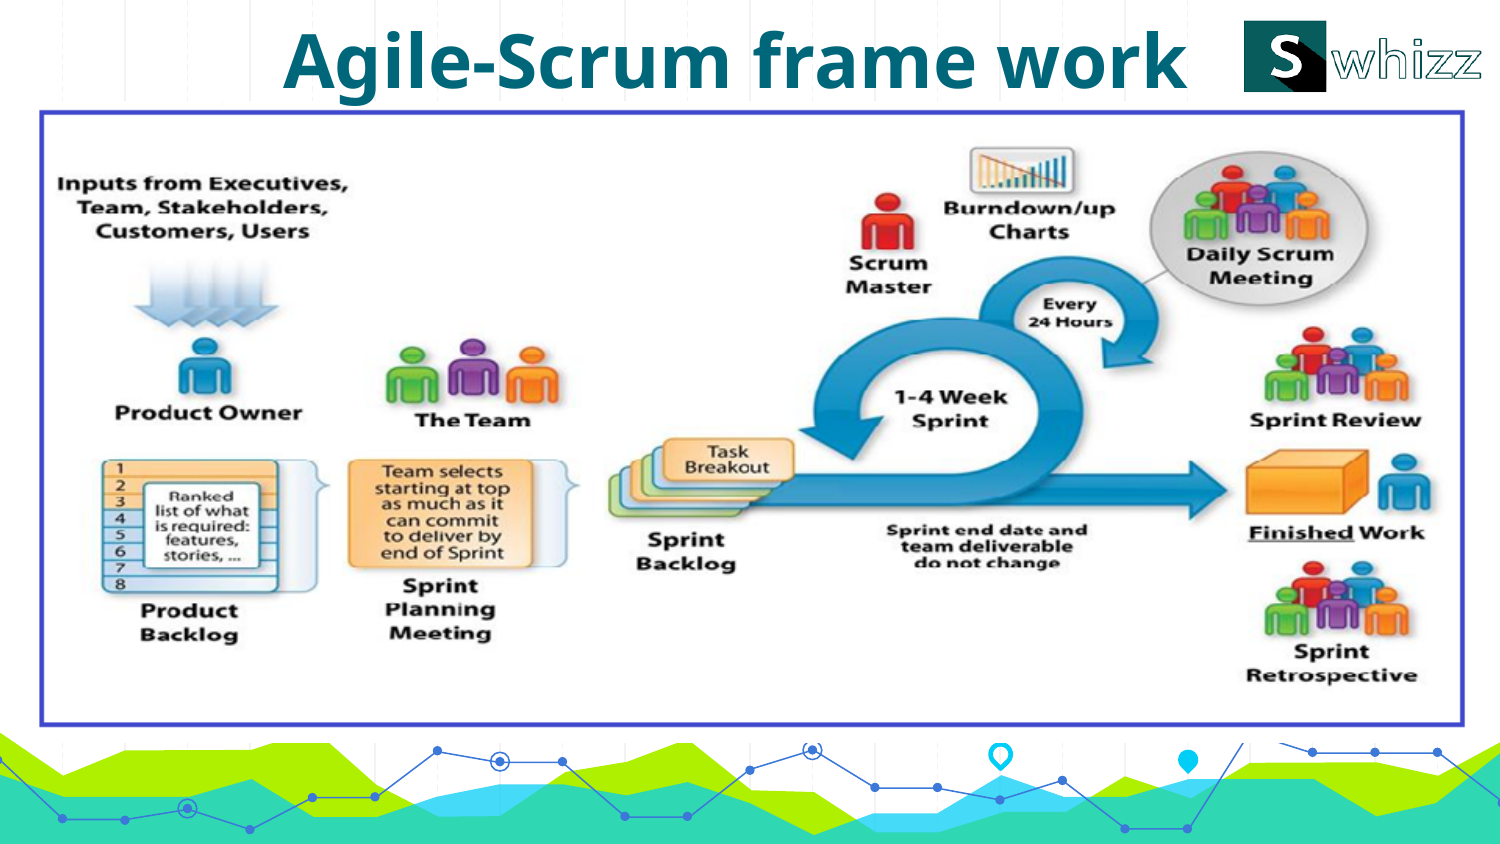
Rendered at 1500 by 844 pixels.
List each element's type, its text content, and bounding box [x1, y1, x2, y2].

picture [23, 0, 1500, 743]
title Agile-Scrum frame work [171, 0, 1226, 99]
